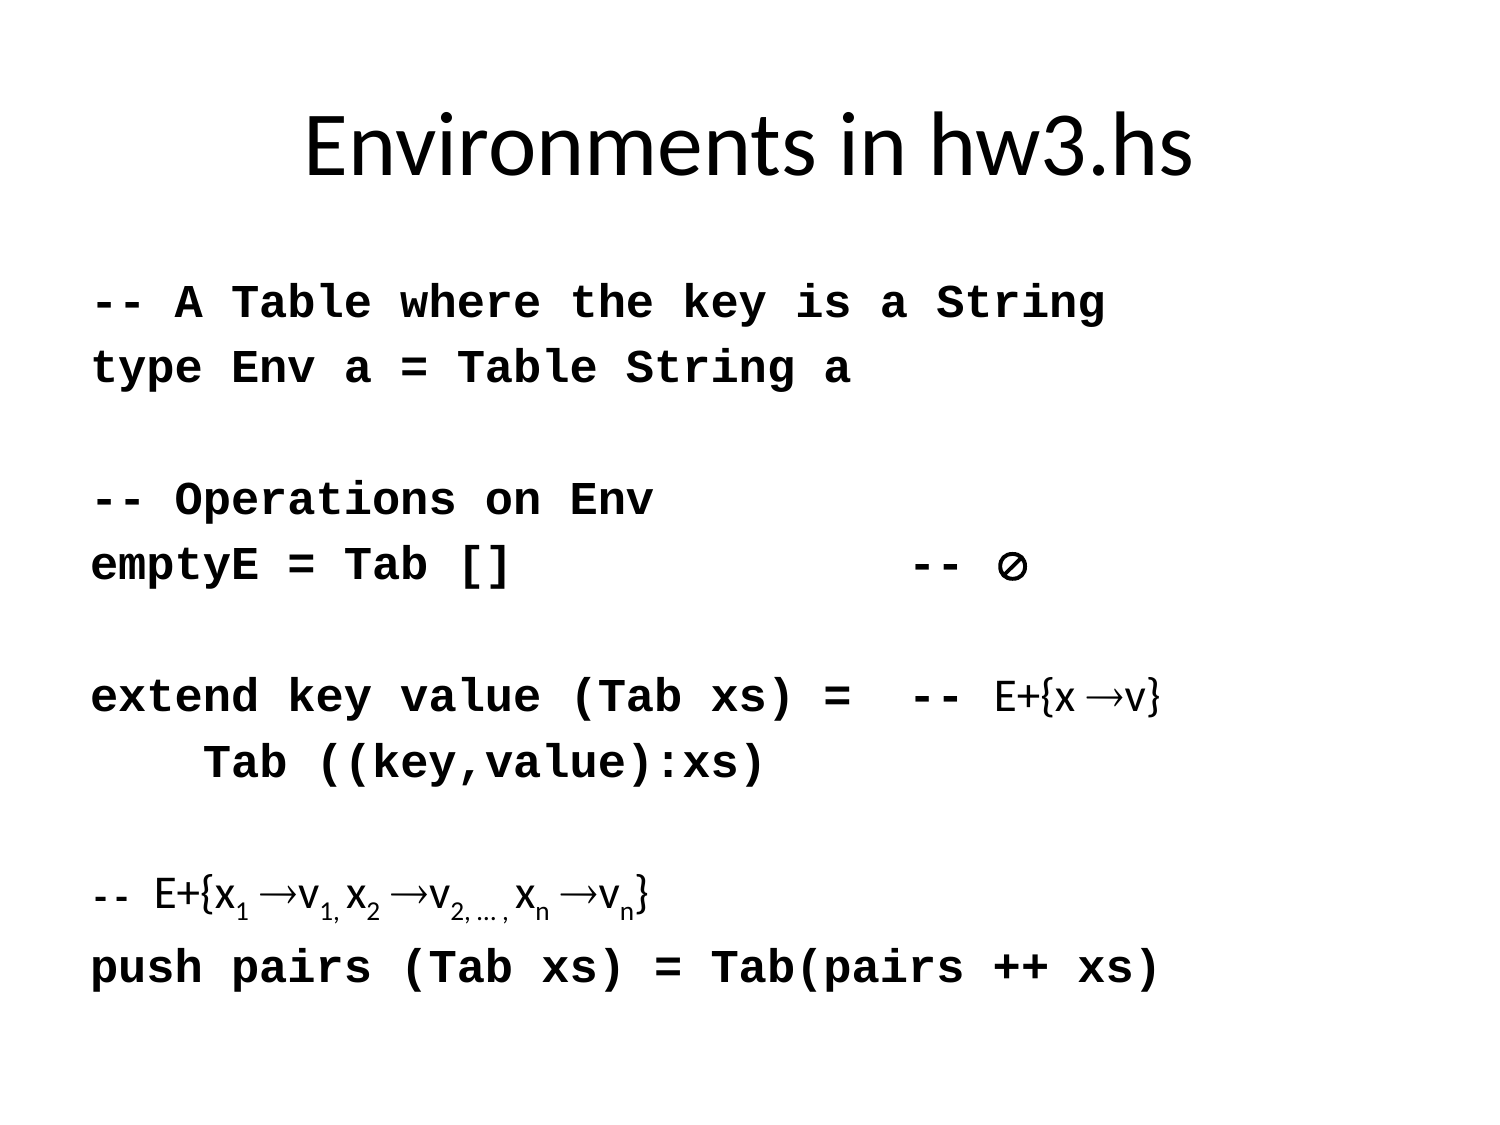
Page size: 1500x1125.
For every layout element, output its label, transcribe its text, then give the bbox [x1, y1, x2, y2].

title Environments in hw3.hs [75, 45, 1425, 233]
list -- A Table where the key is a String type Env a = Table String a -- Operations on Env emptyE = Tab [] --  extend key value (Tab xs) = -- E+{x v} Tab ((key,value):xs) -- E+{x1 v1, x2 v2, … , xn vn} push pairs (Tab xs) = Tab(pairs ++ xs) [75, 262, 1425, 1005]
